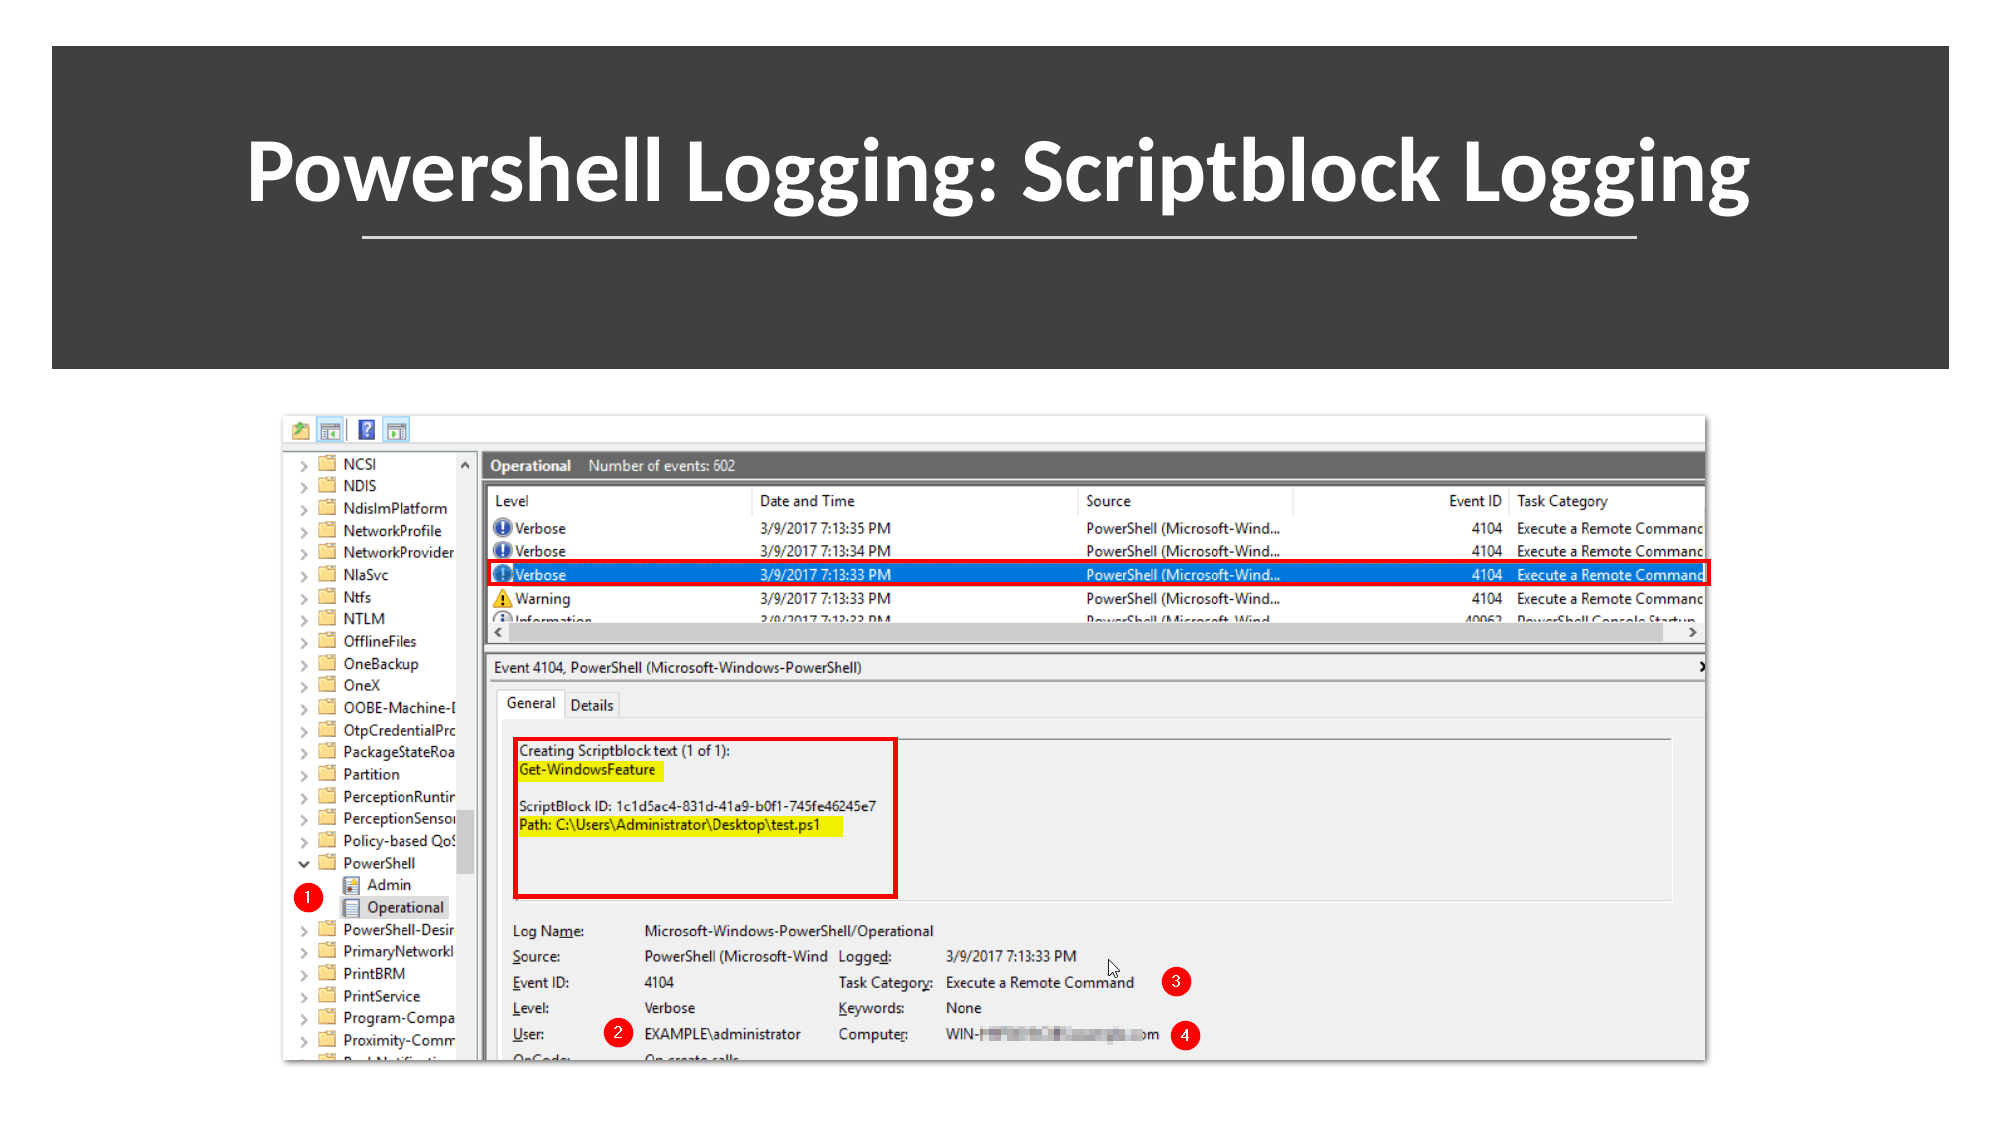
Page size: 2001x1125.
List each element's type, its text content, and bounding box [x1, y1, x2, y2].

title Powershell Logging: Scriptblock Logging [86, 76, 1914, 230]
picture [278, 411, 1713, 1068]
text_box [61, 55, 1939, 360]
